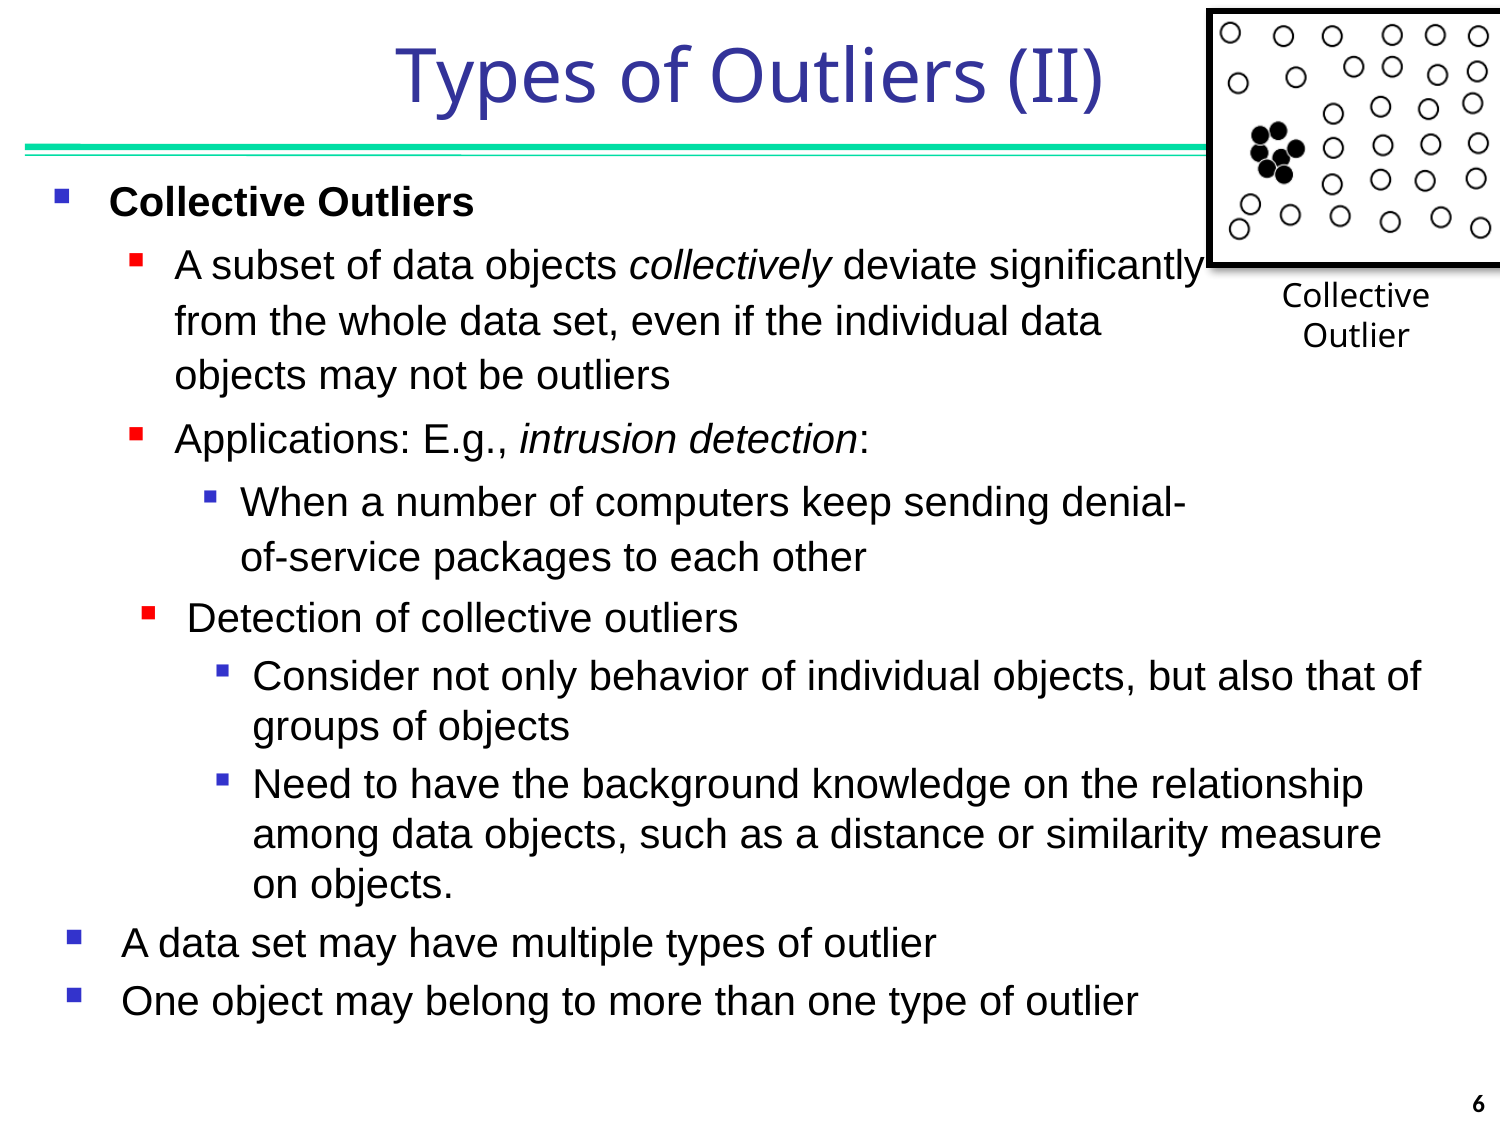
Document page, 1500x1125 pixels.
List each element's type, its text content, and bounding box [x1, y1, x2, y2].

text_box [1212, 13, 1500, 326]
text_box Detection of collective outliers Consider not only behavior of individual objects, but also that of groups of objects Need to have the background knowledge on the relationship among data objects, such as a distance or similarity measure on objects. A data set may have multiple types of outlier One object may belong to more than one type of outlier [50, 583, 1450, 1059]
title Types of Outliers (II) [24, 24, 1205, 125]
text_box 6 [1187, 1062, 1500, 1125]
list Collective Outliers A subset of data objects collectively deviate significantly from the whole data set, even if the individual data objects may not be outliers Applications: E.g., intrusion detection: When a number of computers keep sending denial-of-service packages to each other [37, 162, 1225, 600]
